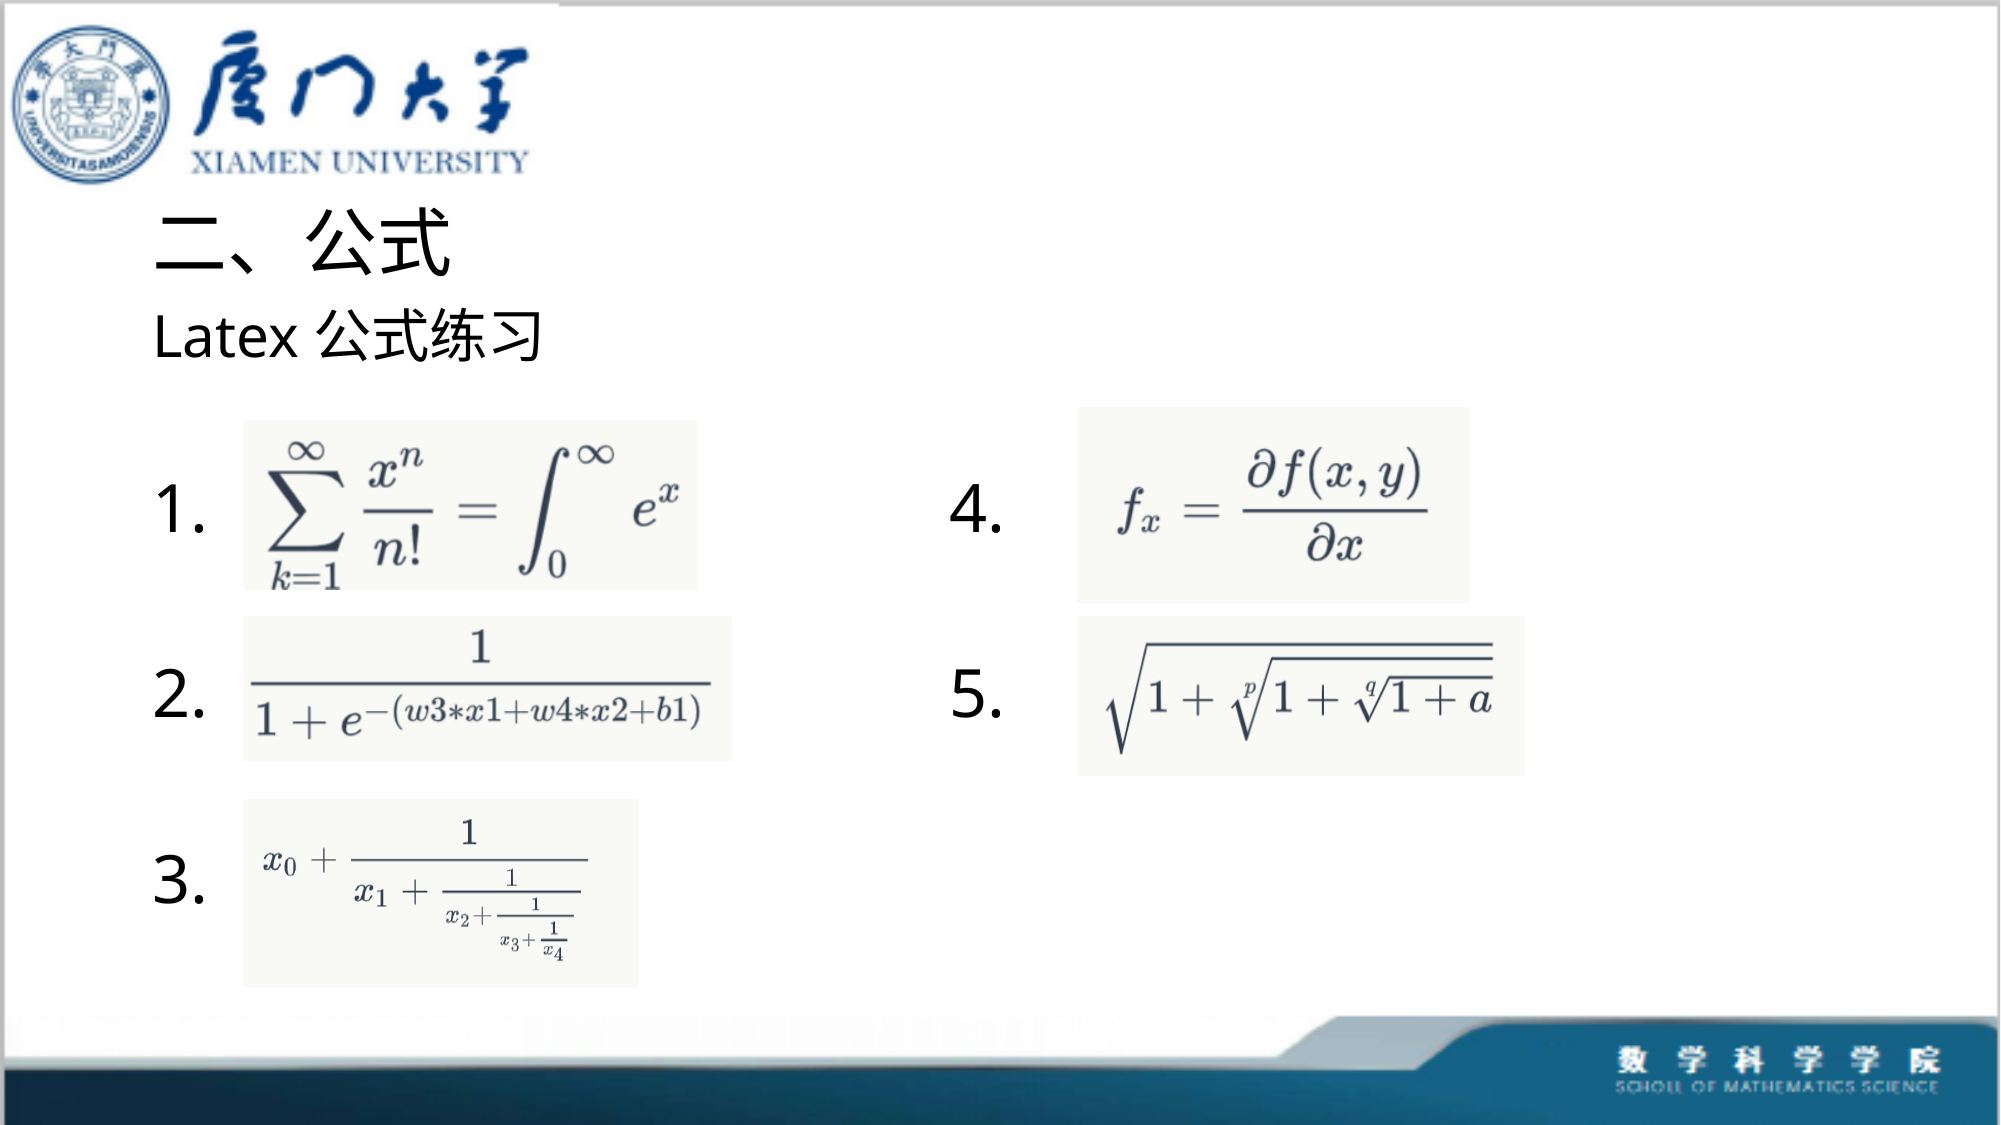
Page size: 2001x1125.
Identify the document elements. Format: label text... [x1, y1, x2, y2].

picture [0, 0, 2001, 1125]
list Latex公式练习 1. 4. 2. 5. 3. [137, 299, 1863, 1014]
title 二、公式 [137, 137, 1863, 299]
